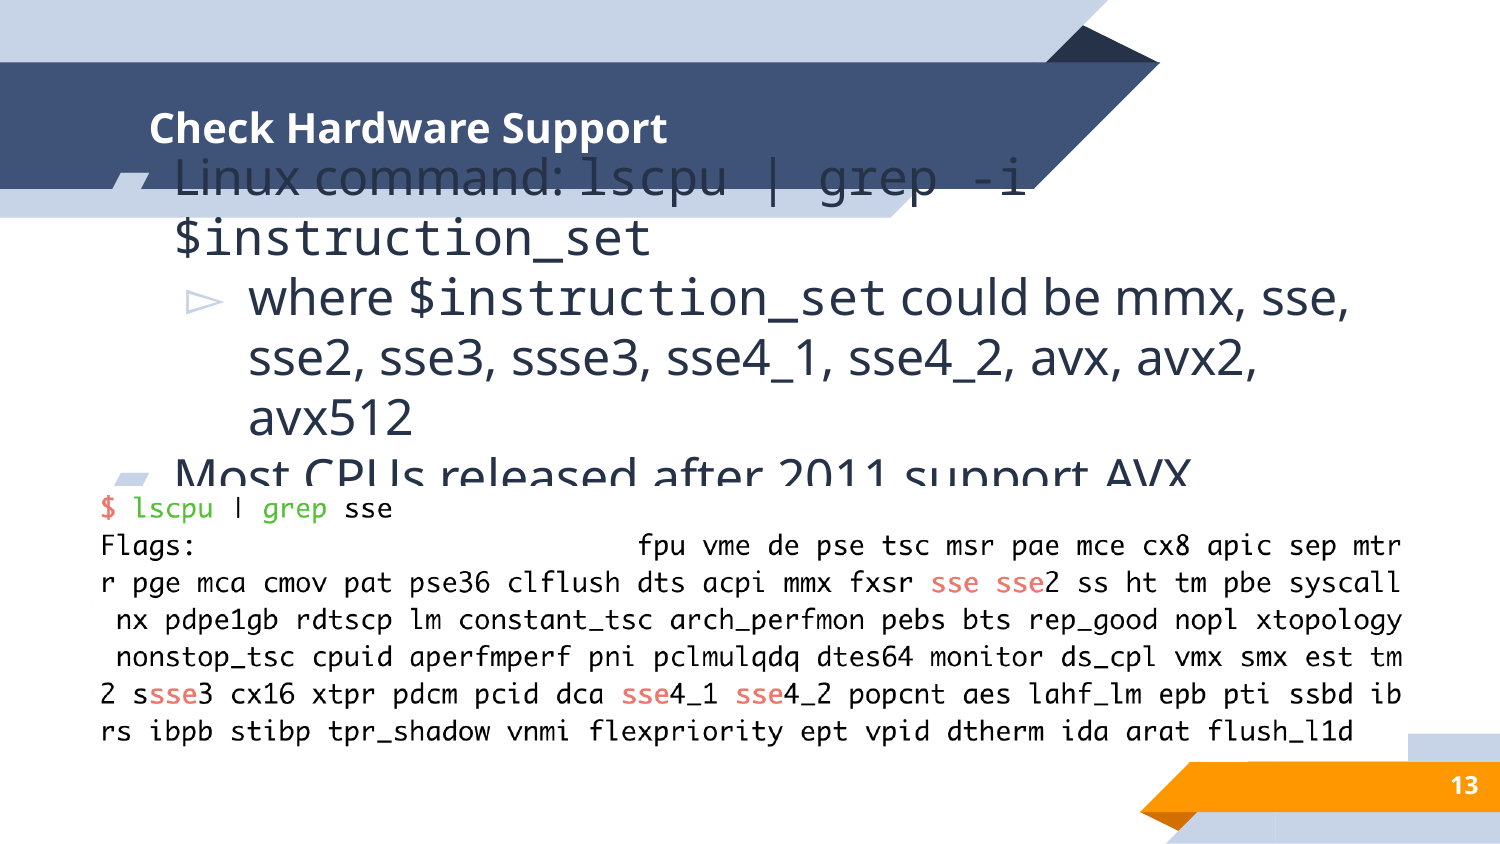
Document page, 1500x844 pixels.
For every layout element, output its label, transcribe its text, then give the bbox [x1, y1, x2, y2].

picture [91, 486, 1409, 761]
list Linux command: lscpu | grep -i $instruction_set where $instruction_set could be mmx, sse, sse2, sse3, ssse3, sse4_1, sse4_2, avx, avx2, avx512 Most CPUs released after 2011 support AVX instructions [83, 217, 1450, 734]
title Check Hardware Support [133, 64, 1035, 190]
slide_number ‹#› [1249, 760, 1494, 813]
